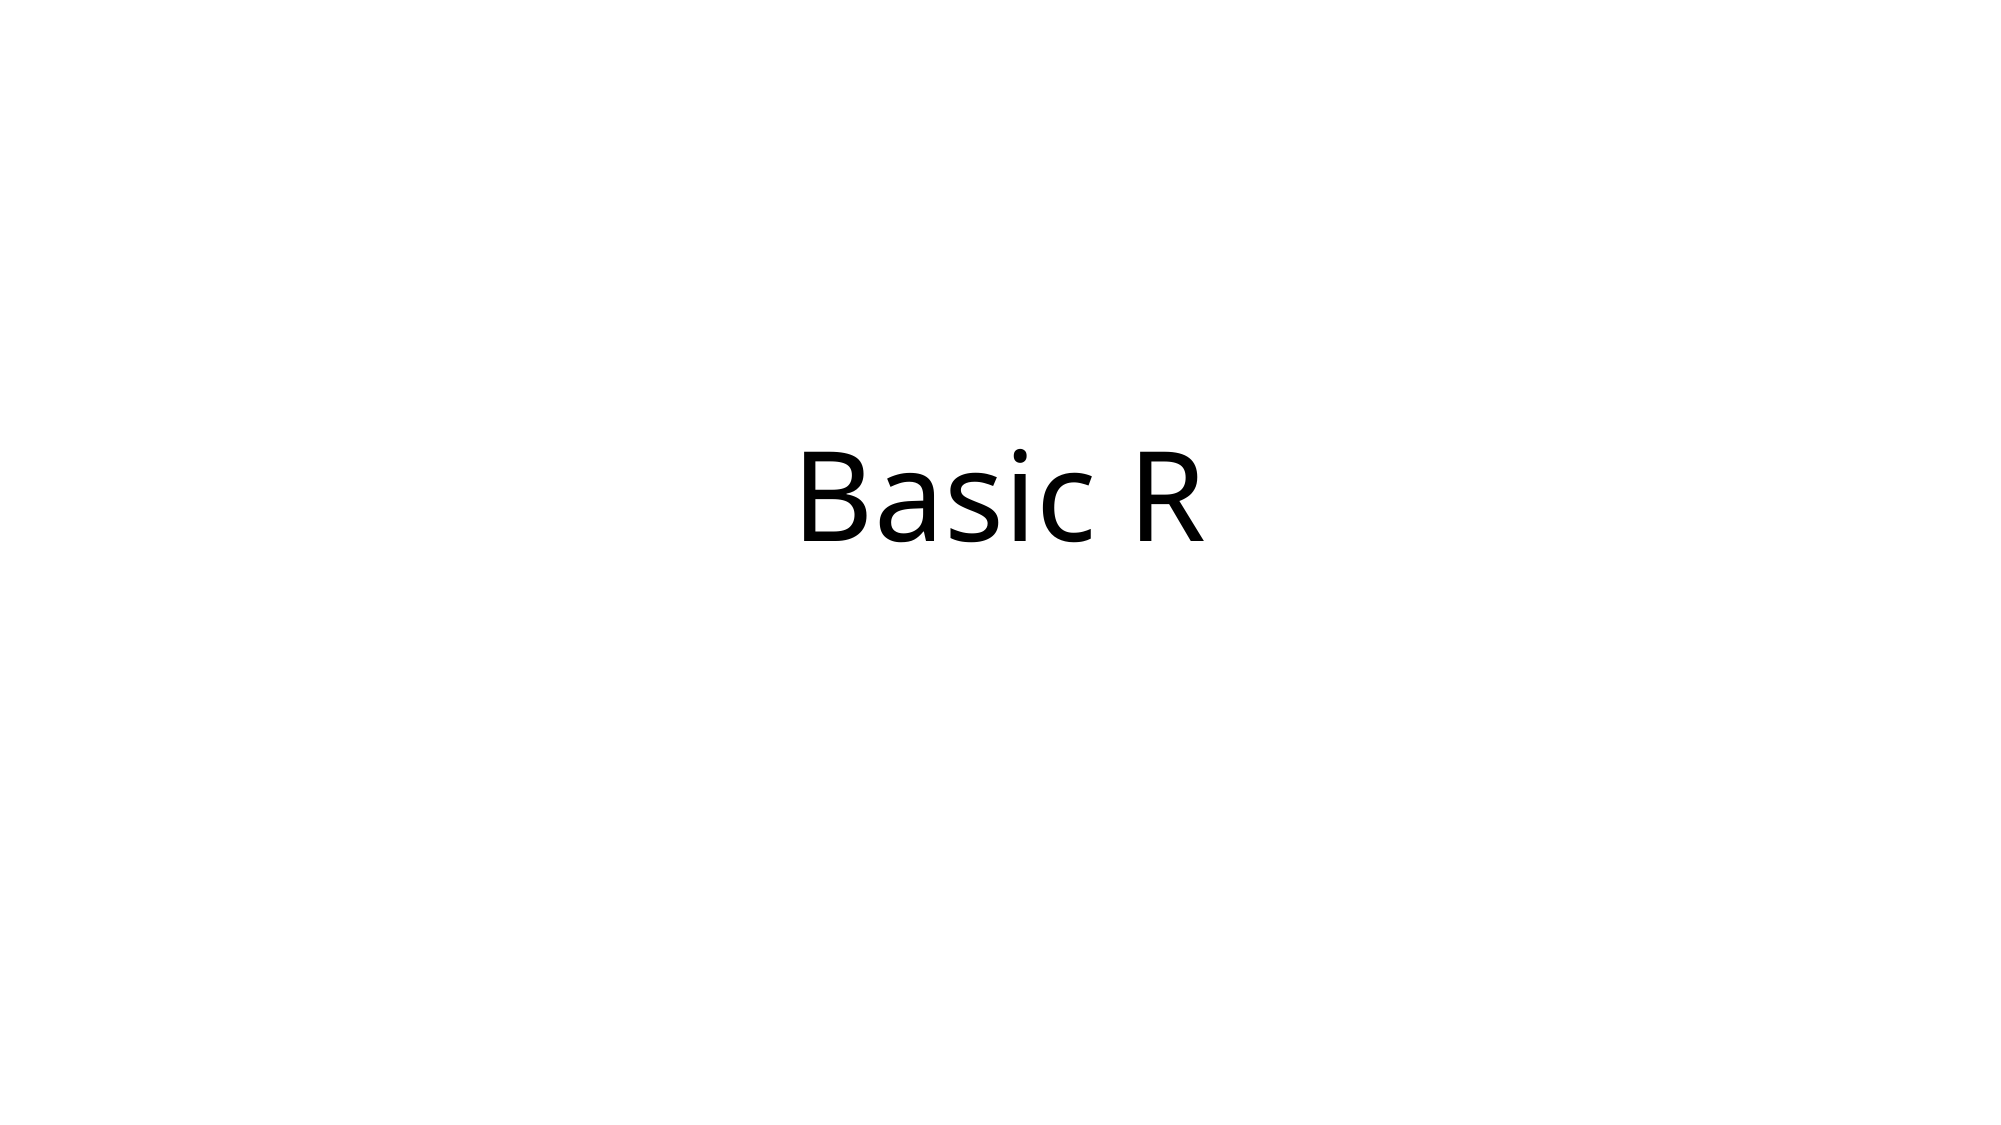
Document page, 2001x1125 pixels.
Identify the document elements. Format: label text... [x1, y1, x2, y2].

title Basic R [249, 184, 1750, 576]
